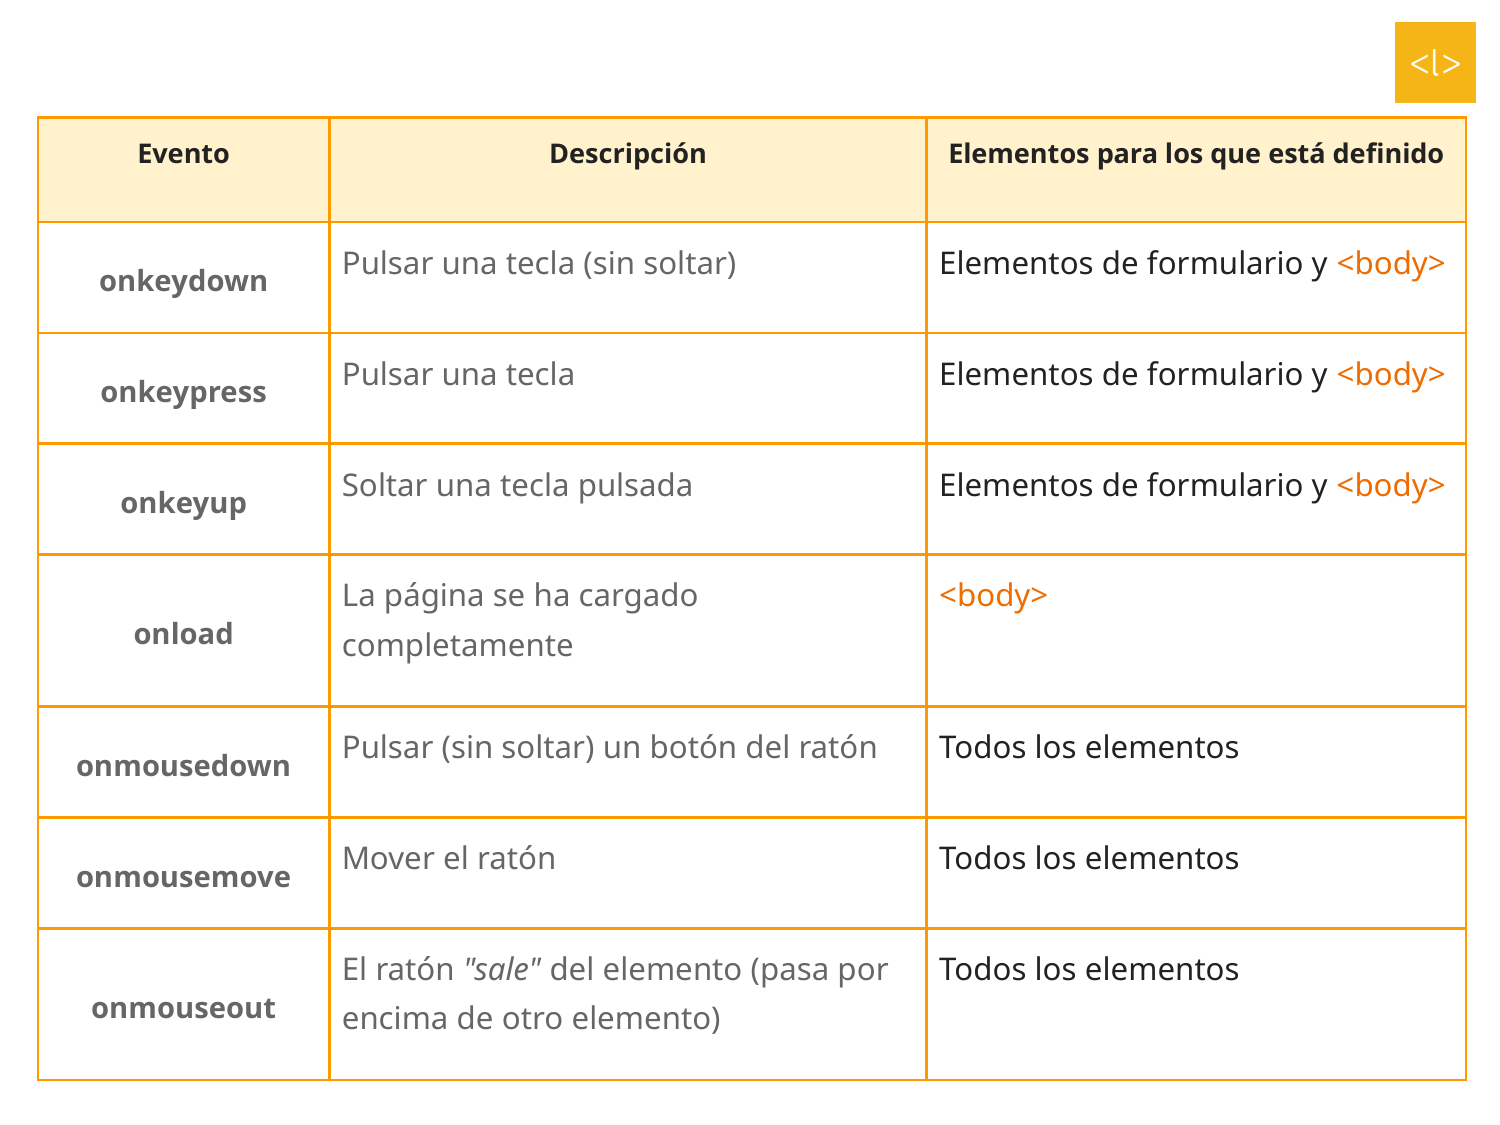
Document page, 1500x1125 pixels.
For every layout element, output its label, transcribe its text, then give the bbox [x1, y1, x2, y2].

table_cell Pulsar (sin soltar) un botón del ratón [331, 708, 925, 816]
table_cell Todos los elementos [928, 930, 1465, 1079]
table_header Evento [39, 119, 328, 221]
table_cell Todos los elementos [928, 708, 1465, 816]
table_cell onmousemove [39, 819, 328, 927]
table_cell Pulsar una tecla (sin soltar) [331, 223, 925, 332]
table_cell onmousedown [39, 708, 328, 816]
table_cell El ratón "sale" del elemento (pasa por encima de otro elemento) [331, 930, 925, 1079]
table_cell Elementos de formulario y <body> [928, 445, 1465, 553]
table_cell La página se ha cargado completamente [331, 556, 925, 705]
table_cell Pulsar una tecla [331, 334, 925, 442]
table_cell onmouseout [39, 930, 328, 1079]
picture [1395, 22, 1476, 103]
table_cell onkeydown [39, 223, 328, 332]
table_cell Elementos de formulario y <body> [928, 334, 1465, 442]
table_cell onkeypress [39, 334, 328, 442]
table_header Descripción [331, 119, 925, 221]
table_cell Todos los elementos [928, 819, 1465, 927]
table_cell Mover el ratón [331, 819, 925, 927]
table_cell Elementos de formulario y <body> [928, 223, 1465, 332]
table_cell <body> [928, 556, 1465, 705]
table_header Elementos para los que está definido [928, 119, 1465, 221]
table_cell onkeyup [39, 445, 328, 553]
table_cell Soltar una tecla pulsada [331, 445, 925, 553]
table_cell onload [39, 556, 328, 705]
